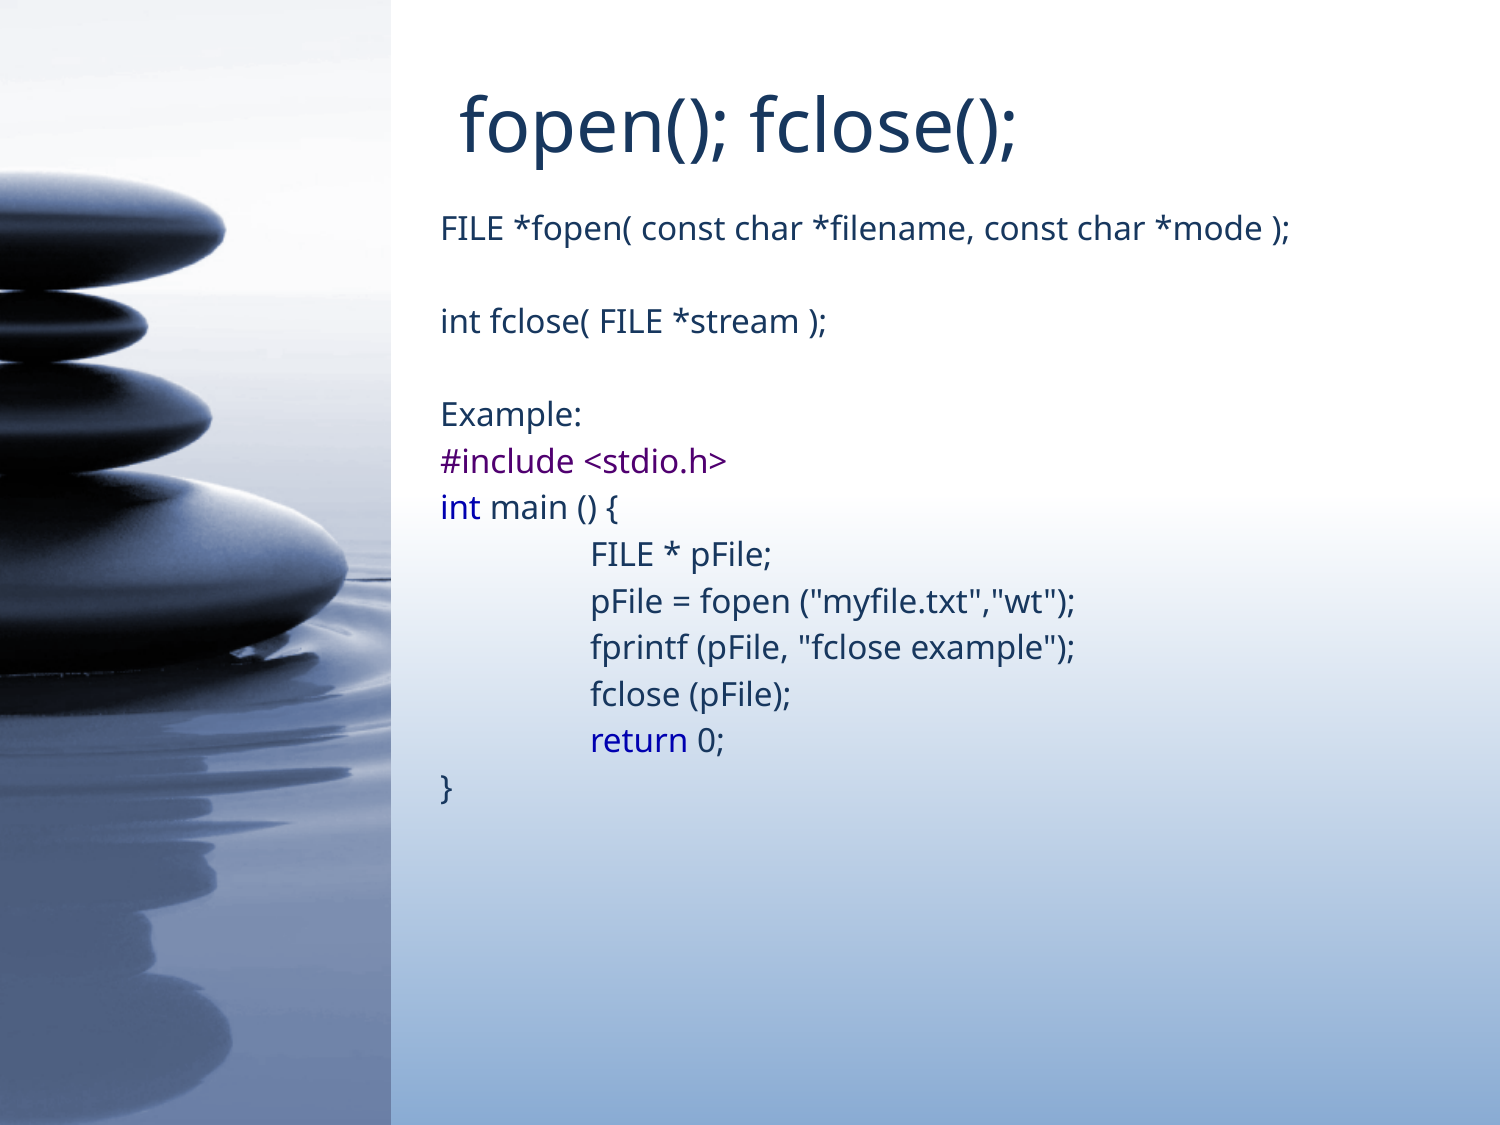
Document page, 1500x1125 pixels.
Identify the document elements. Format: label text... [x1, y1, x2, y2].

picture [0, 0, 391, 1125]
list FILE *fopen( const char *filename, const char *mode ); int fclose( FILE *stream ); Example: #include <stdio.h> int main () { FILE * pFile; pFile = fopen ("myfile.txt","wt"); fprintf (pFile, "fclose example"); fclose (pFile); return 0; } [425, 200, 1450, 1005]
title fopen(); fclose(); [425, 45, 1450, 175]
